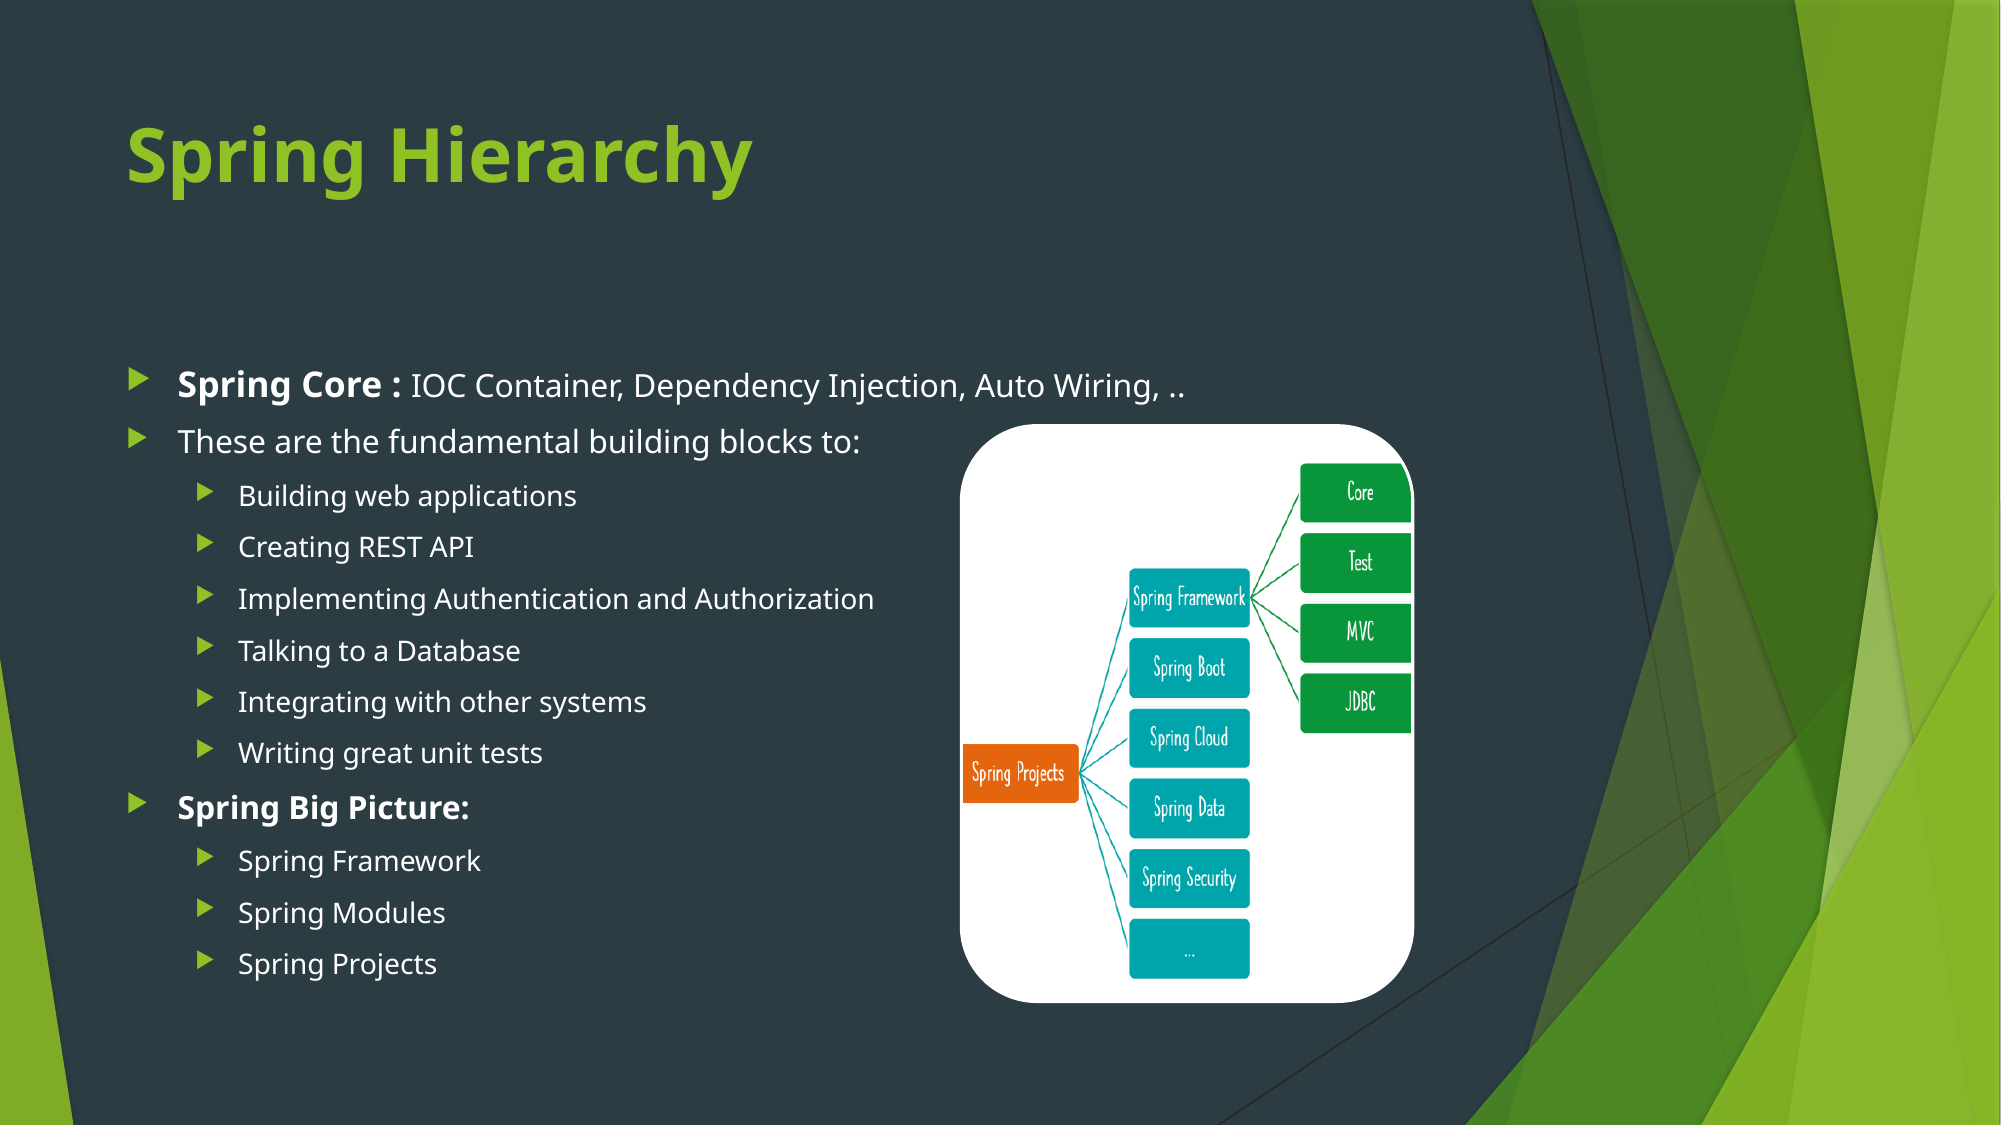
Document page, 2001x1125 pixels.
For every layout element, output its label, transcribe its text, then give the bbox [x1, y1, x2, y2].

list Spring Core : IOC Container, Dependency Injection, Auto Wiring, .. These are the fundamental building blocks to: Building web applications Creating REST API Implementing Authentication and Authorization Talking to a Database Integrating with other systems Writing great unit tests Spring Big Picture: Spring Framework Spring Modules Spring Projects [111, 354, 1522, 992]
title Spring Hierarchy [111, 99, 1522, 317]
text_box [960, 425, 1549, 1002]
